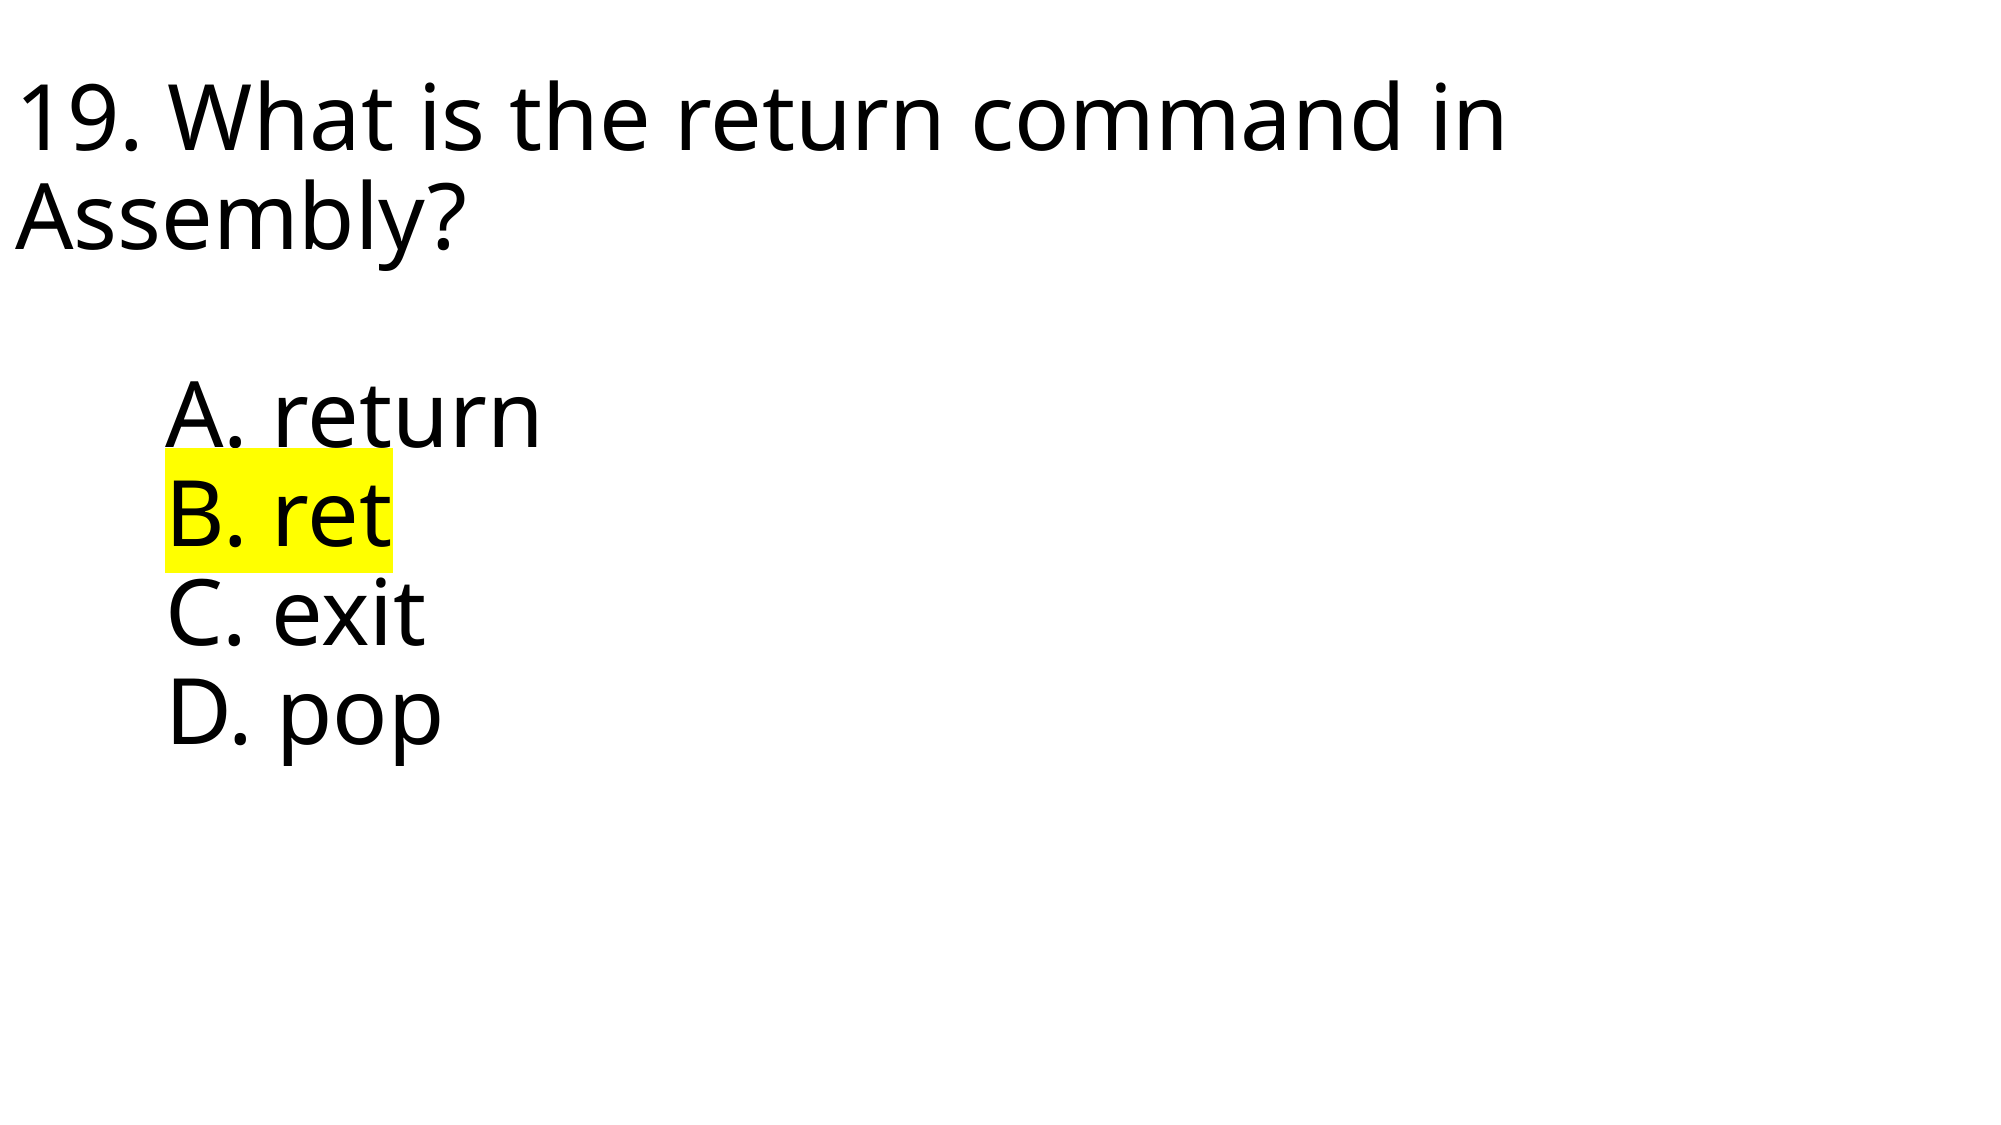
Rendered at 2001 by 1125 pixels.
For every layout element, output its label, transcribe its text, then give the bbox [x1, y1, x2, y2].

title 19. What is the return command in Assembly? A. return B. ret C. exit D. pop [0, 63, 2000, 1125]
